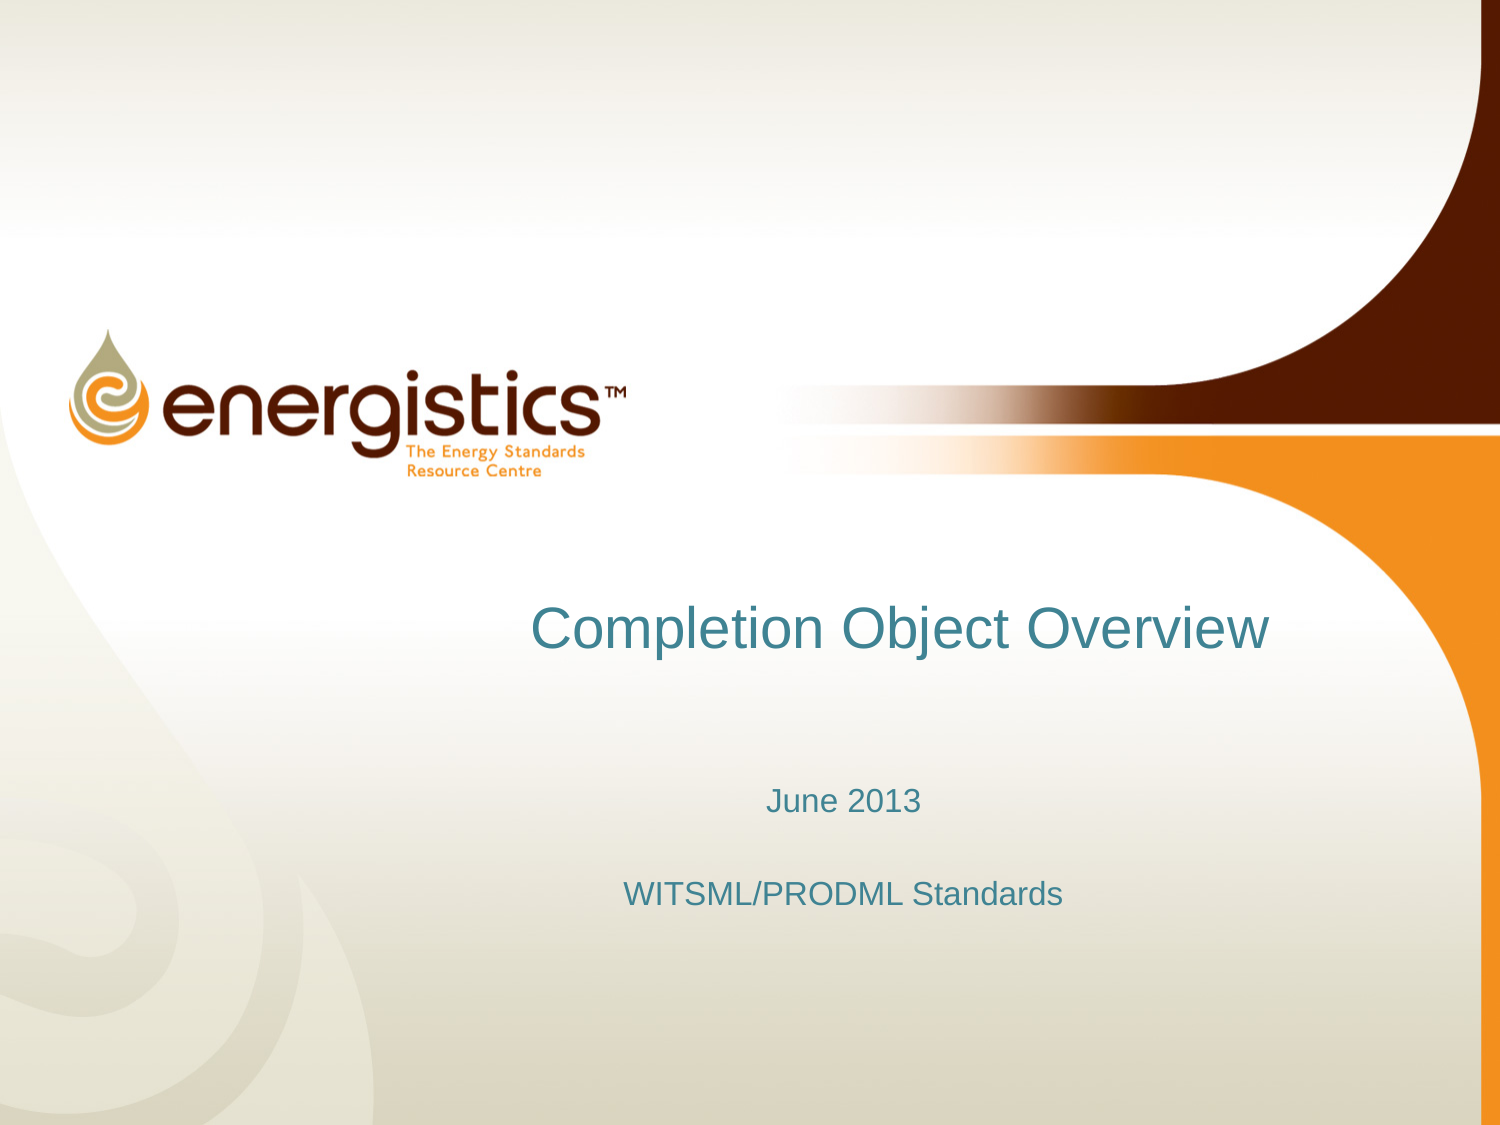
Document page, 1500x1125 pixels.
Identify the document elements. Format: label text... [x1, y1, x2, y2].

subtitle June 2013 WITSML/PRODML Standards [412, 725, 1275, 1088]
picture [0, 0, 1500, 1125]
title Completion Object Overview [412, 524, 1388, 725]
